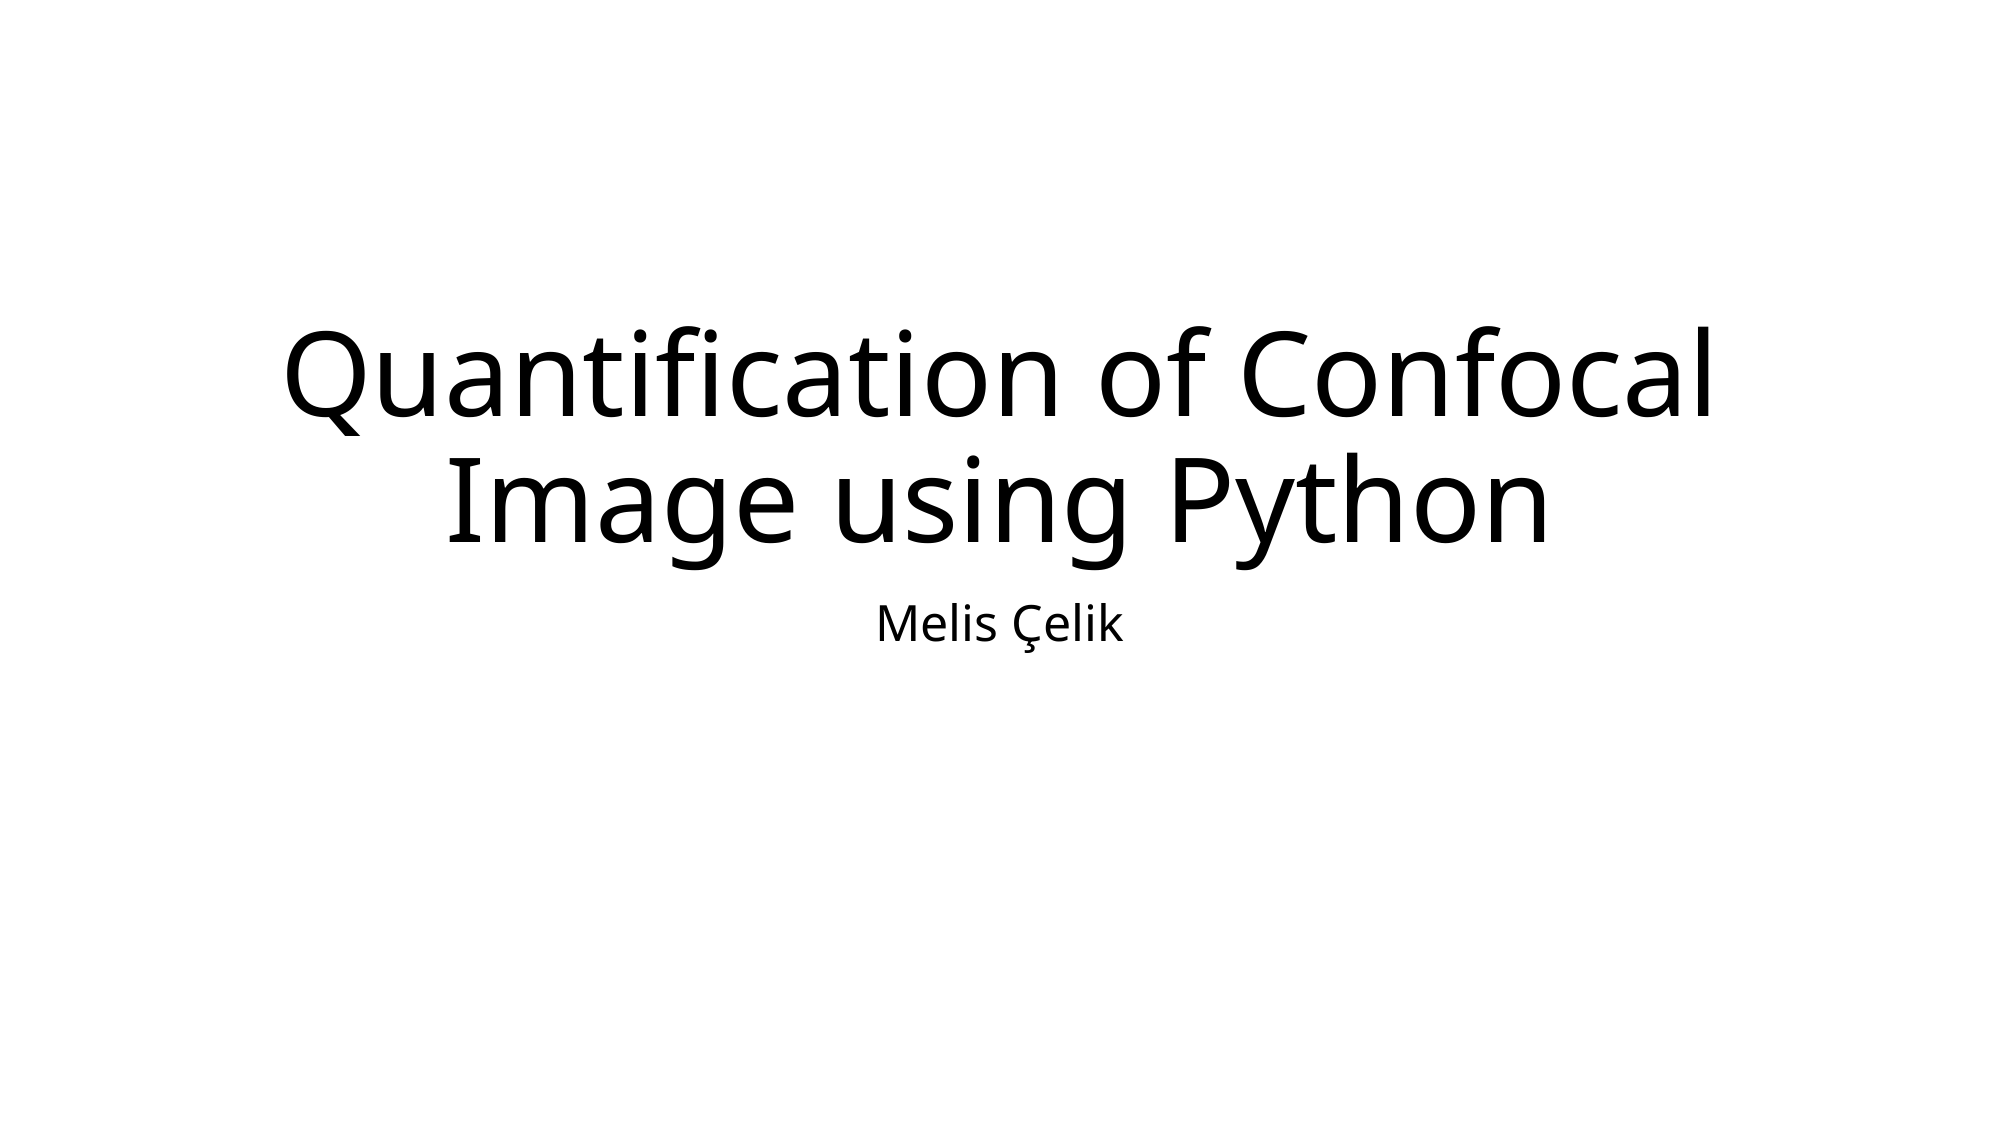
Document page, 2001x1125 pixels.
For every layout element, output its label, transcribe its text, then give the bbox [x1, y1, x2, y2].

title Quantification of Confocal Image using Python [249, 184, 1750, 576]
subtitle Melis Çelik [249, 590, 1750, 863]
